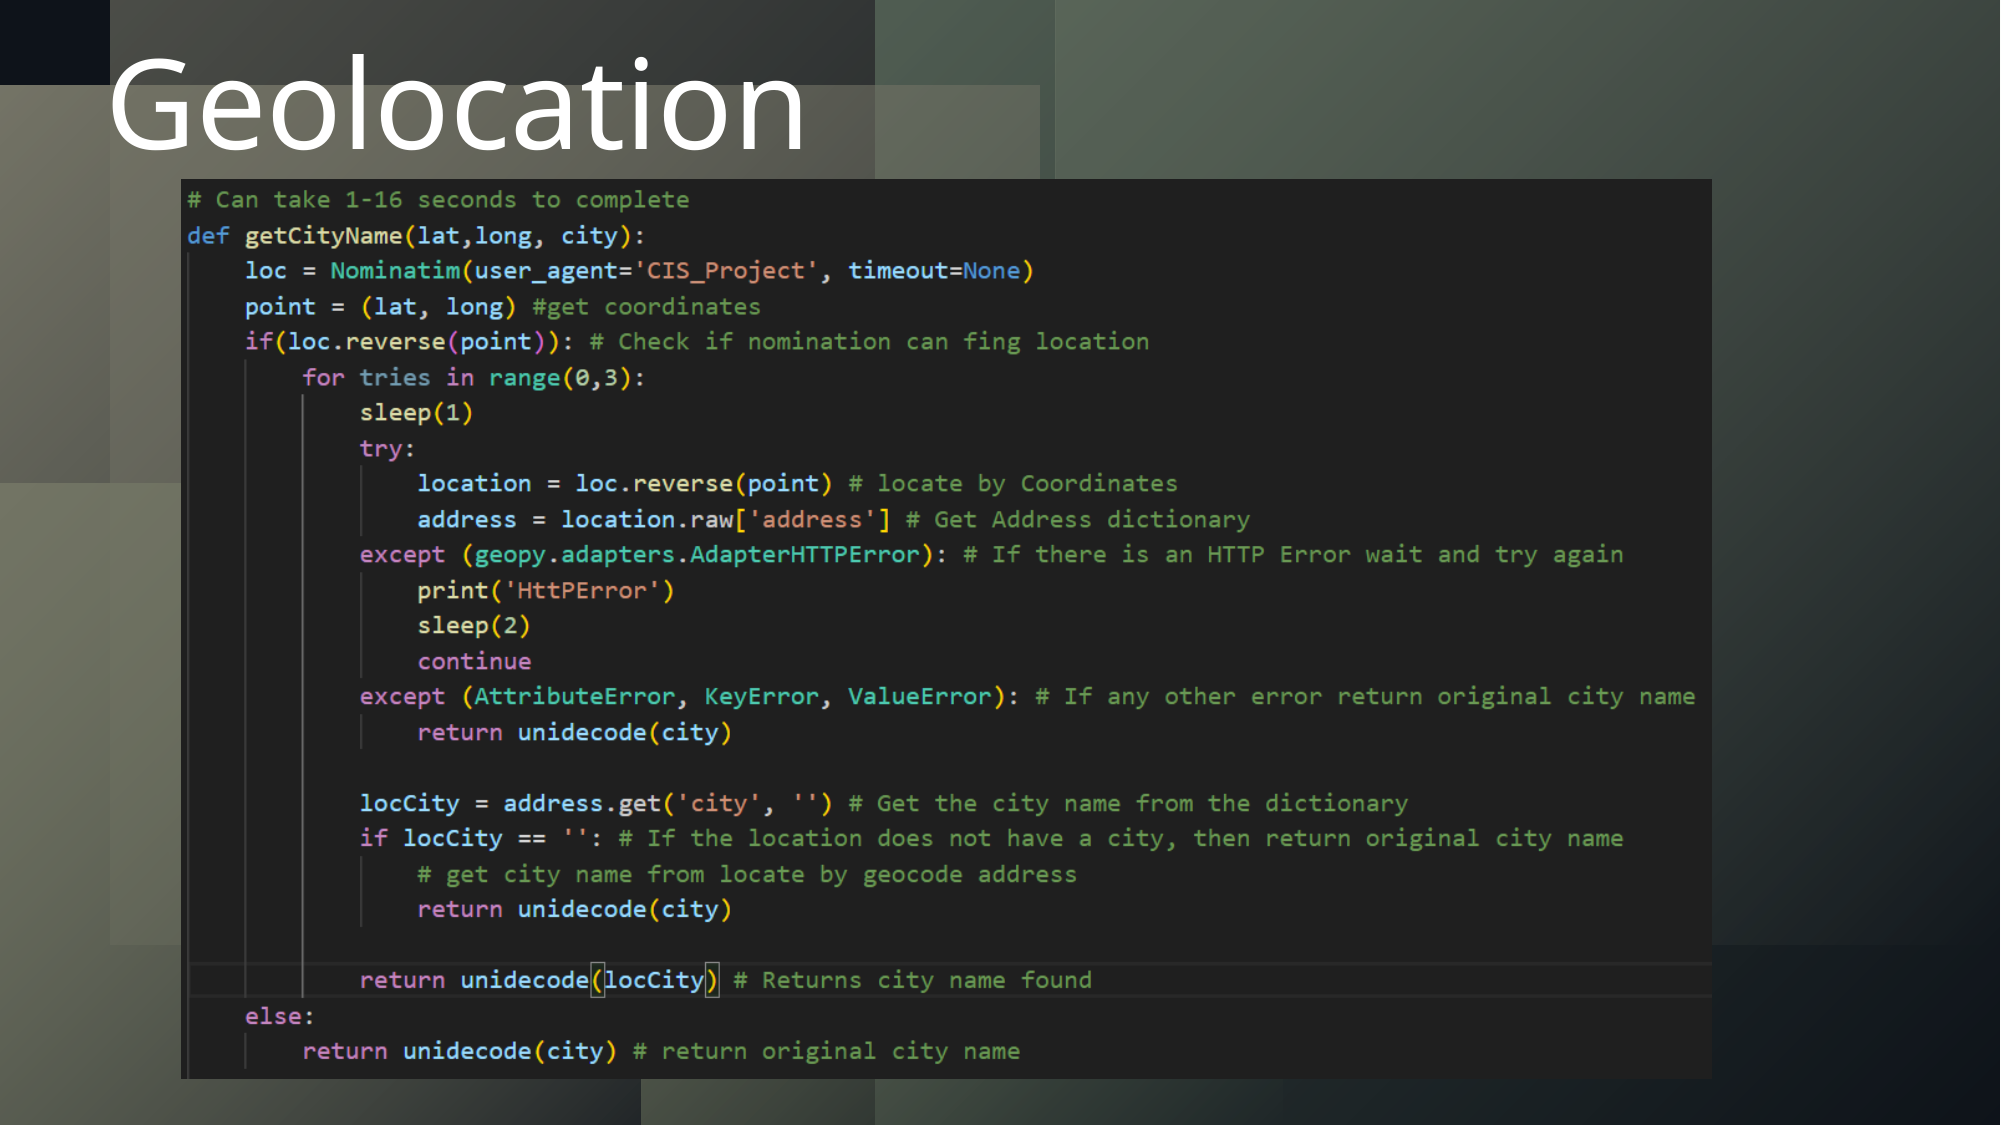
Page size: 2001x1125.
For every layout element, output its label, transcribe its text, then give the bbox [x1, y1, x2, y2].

title Geolocation [90, 33, 1910, 233]
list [181, 179, 1712, 1079]
